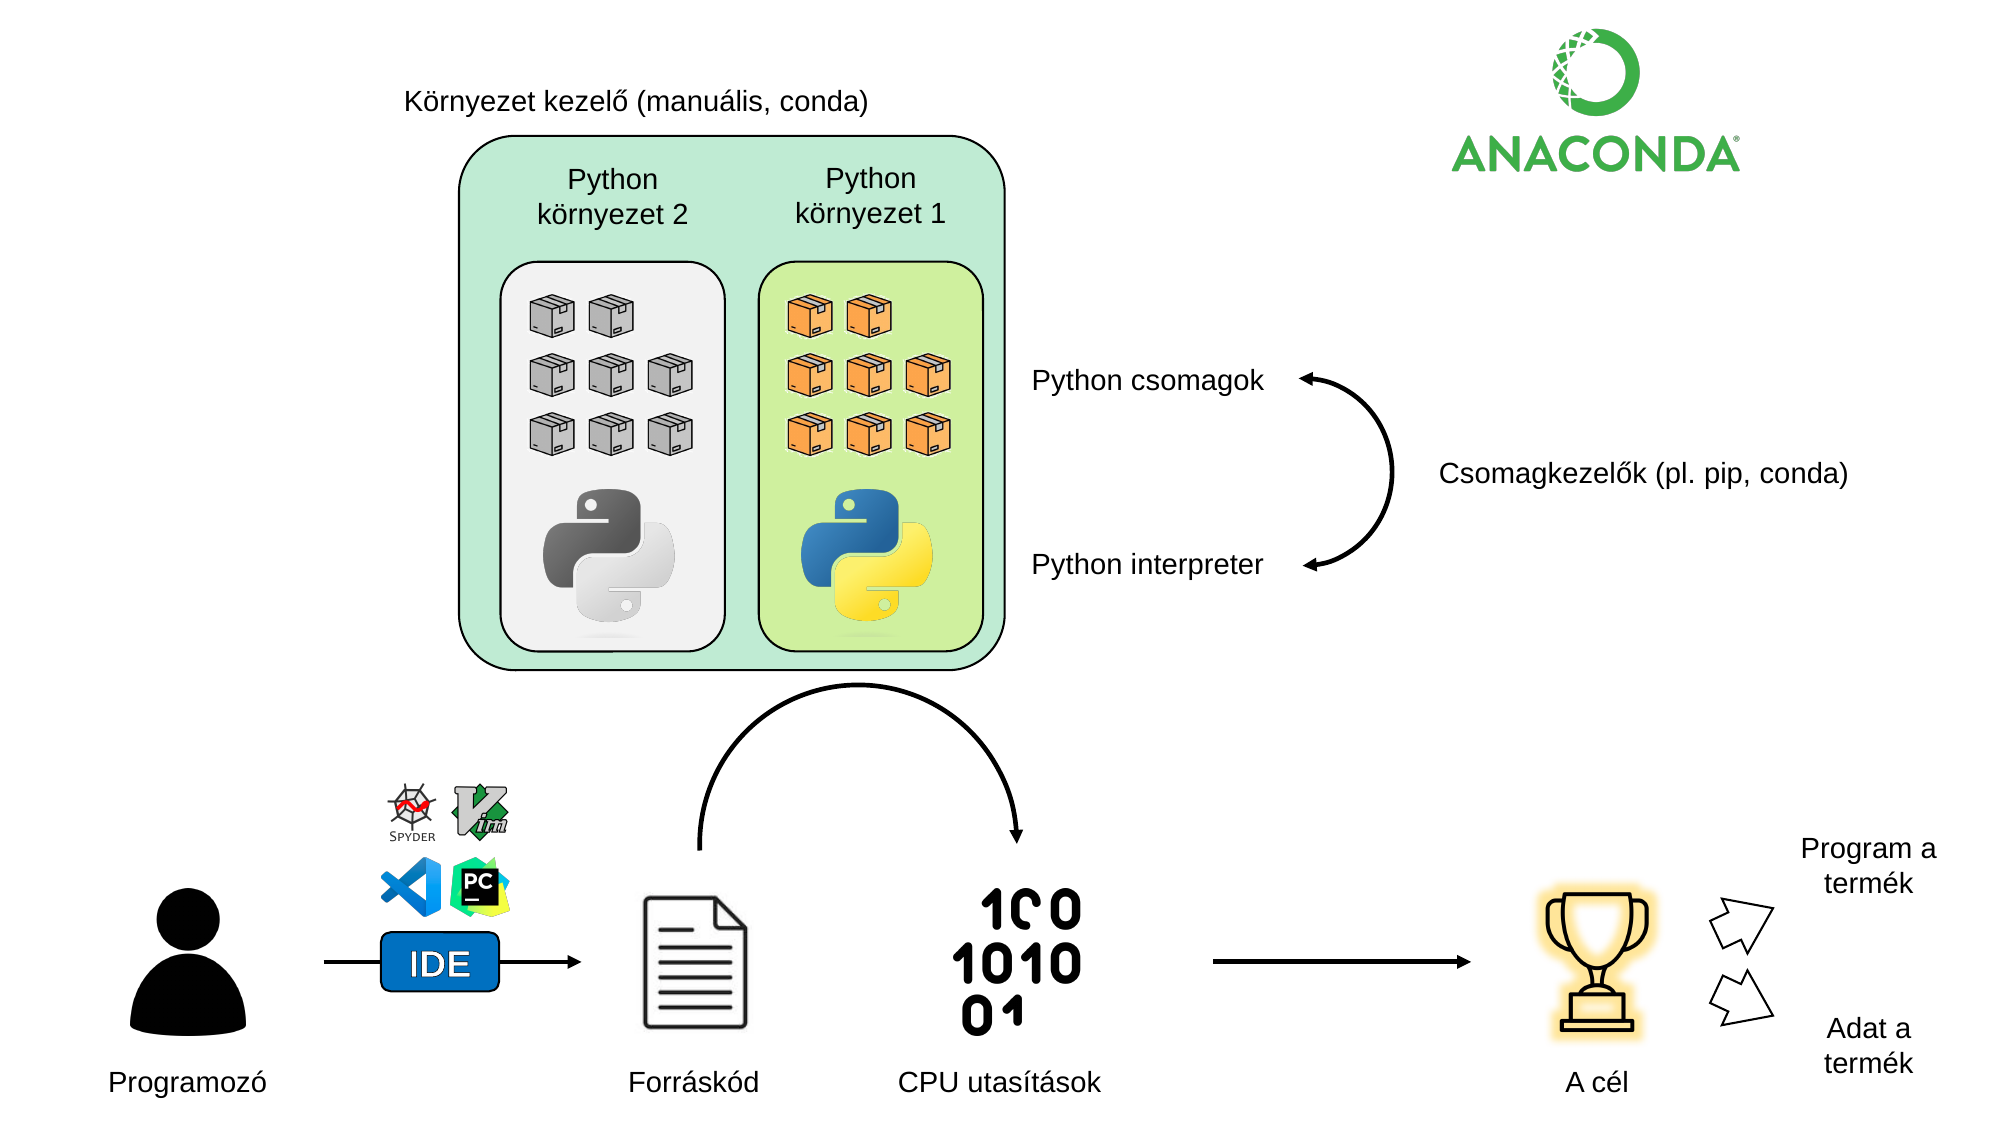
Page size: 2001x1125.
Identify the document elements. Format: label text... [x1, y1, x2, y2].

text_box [93, 782, 1671, 1107]
text_box Python interpreter [1016, 538, 1280, 588]
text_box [1713, 821, 1953, 1088]
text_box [1213, 378, 1864, 566]
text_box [500, 152, 725, 652]
picture [1449, 26, 1745, 175]
text_box [711, 684, 1006, 782]
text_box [758, 151, 984, 652]
text_box Python csomagok [1016, 354, 1280, 404]
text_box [389, 75, 1005, 671]
